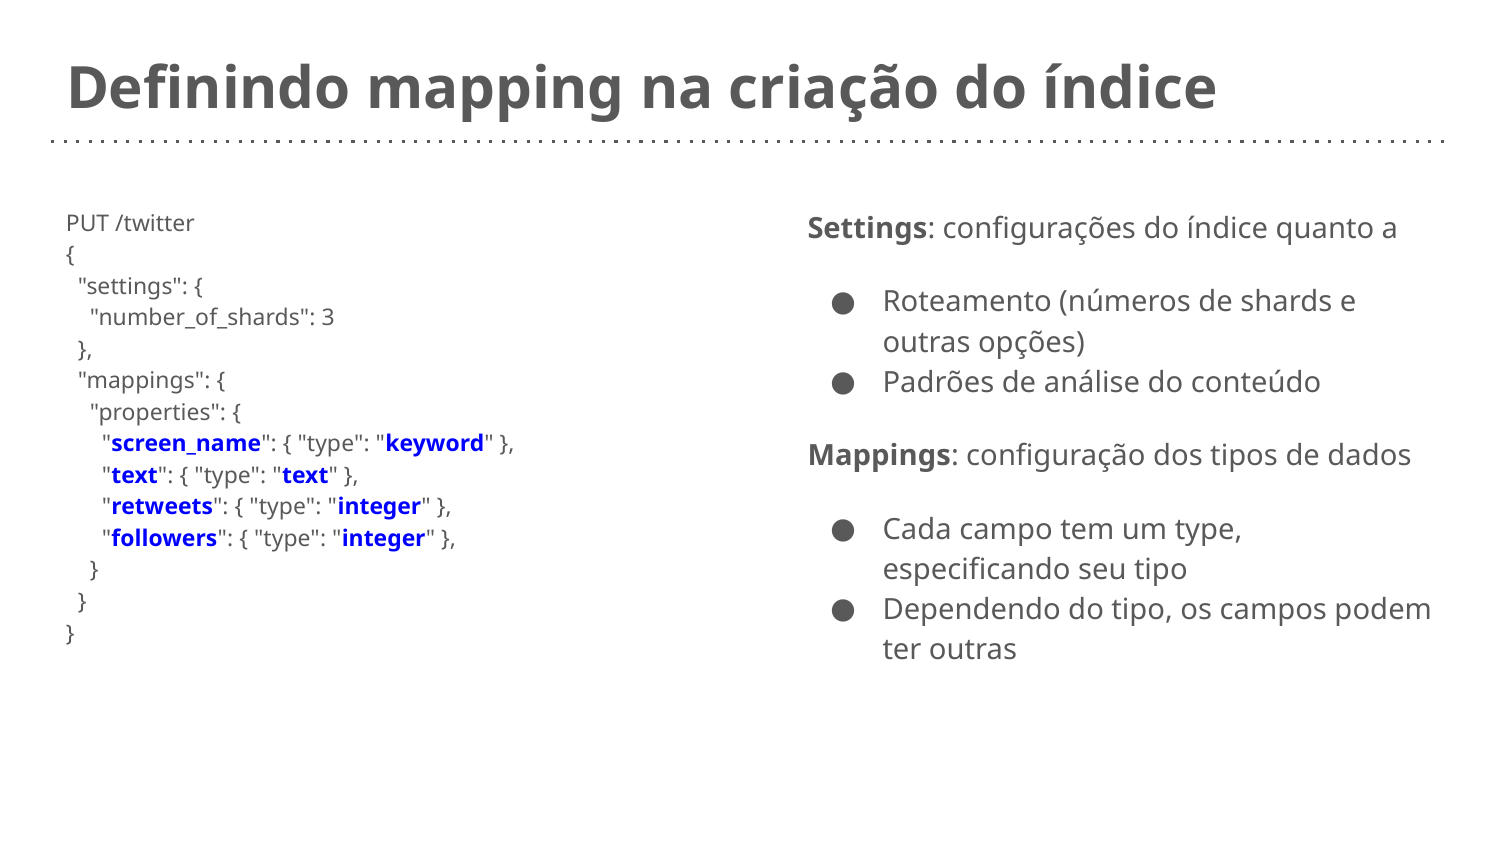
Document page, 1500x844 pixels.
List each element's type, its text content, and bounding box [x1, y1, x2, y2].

title Definindo mapping na criação do índice [51, 35, 1449, 130]
list Settings: configurações do índice quanto a Roteamento (números de shards e outras opções) Padrões de análise do conteúdo Mappings: configuração dos tipos de dados Cada campo tem um type, especificando seu tipo Dependendo do tipo, os campos podem ter outras [792, 189, 1449, 750]
list PUT /twitter { "settings": { "number_of_shards": 3 }, "mappings": { "properties": { "screen_name": { "type": "keyword" }, "text": { "type": "text" }, "retweets": { "type": "integer" }, "followers": { "type": "integer" }, } } } [51, 189, 708, 750]
